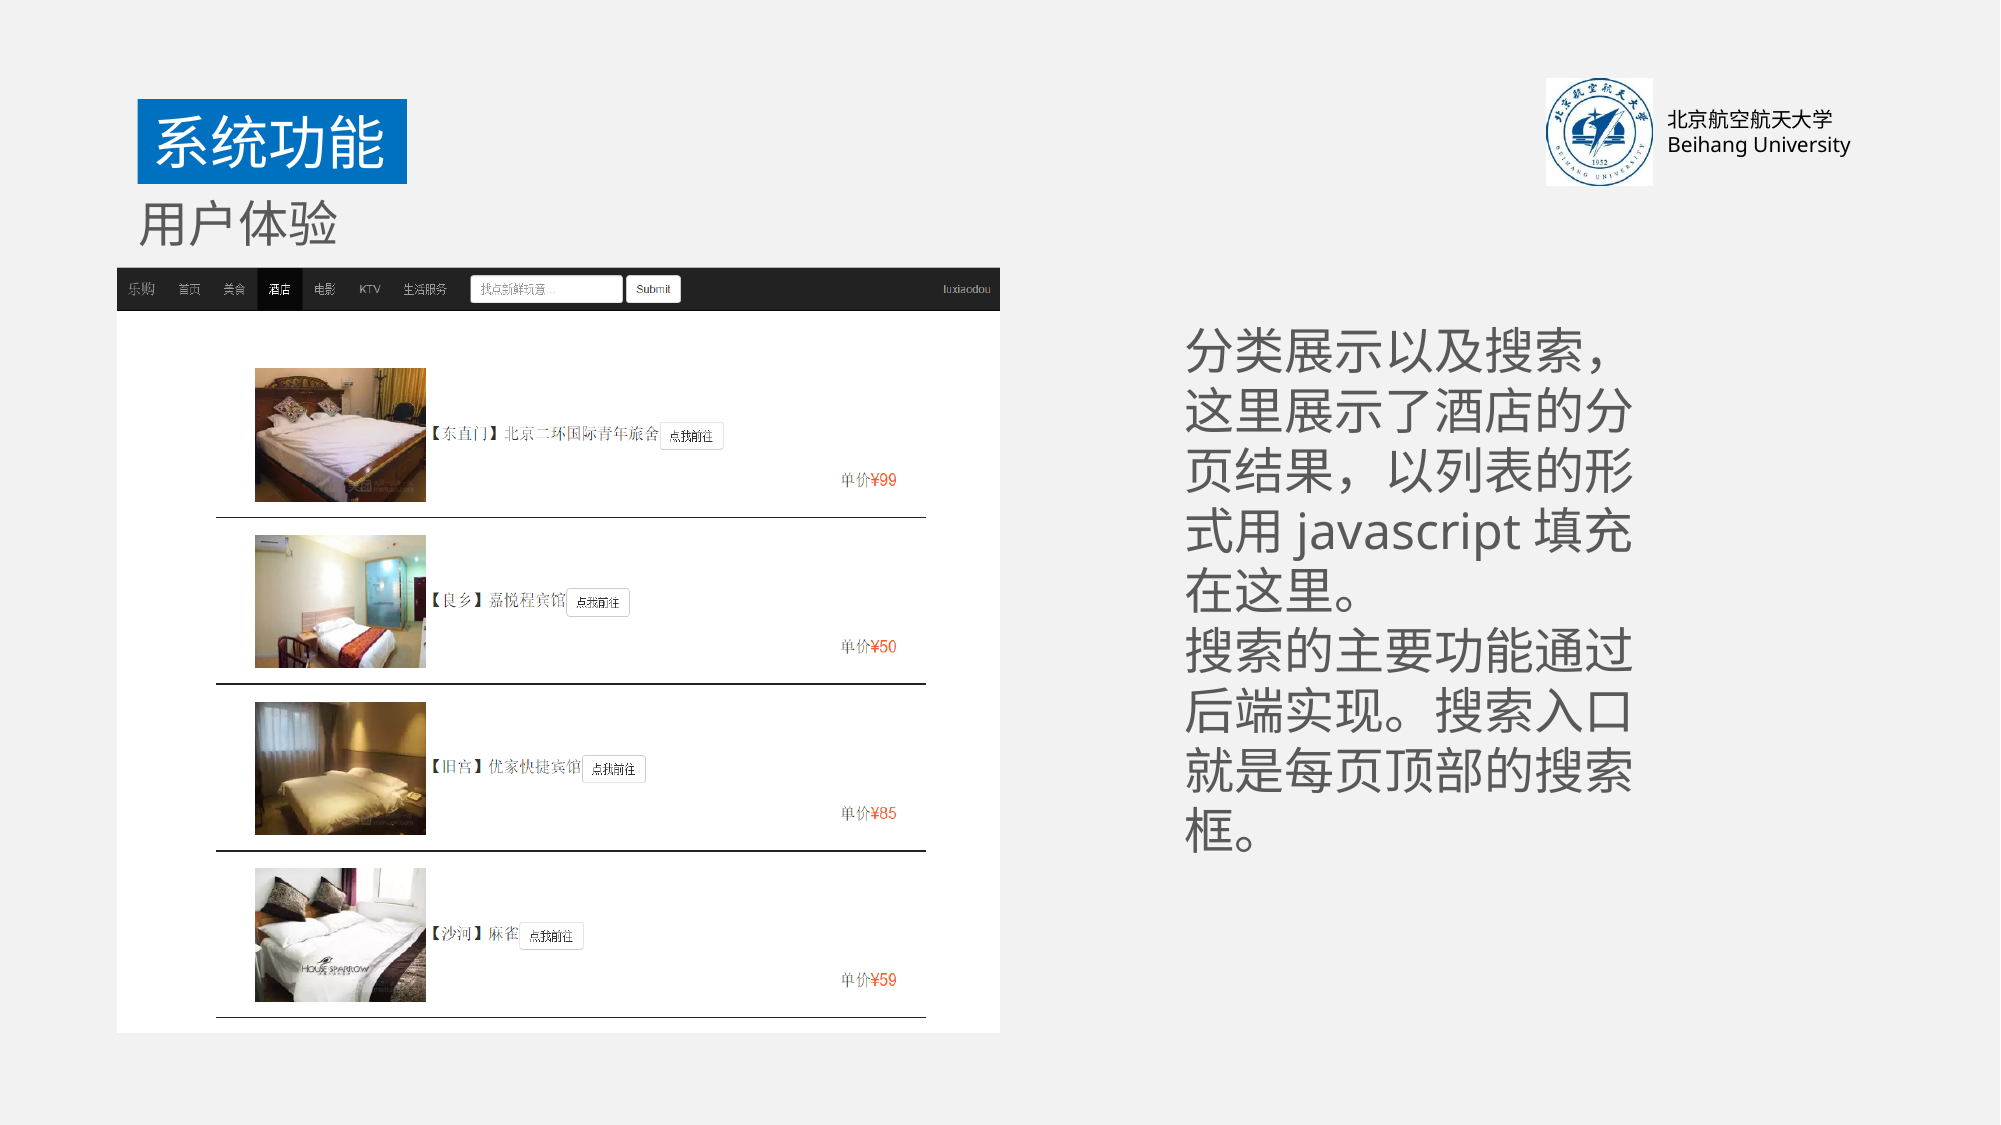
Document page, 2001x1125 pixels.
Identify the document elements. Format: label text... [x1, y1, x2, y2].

text_box 系统功能 [137, 99, 407, 184]
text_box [1546, 78, 2000, 186]
picture [117, 267, 1000, 1033]
text_box 用户体验 [123, 185, 869, 260]
text_box 分类展示以及搜索，这里展示了酒店的分页结果，以列表的形式用javascript填充在这里。 搜索的主要功能通过后端实现。搜索入口就是每页顶部的搜索框。 [1169, 312, 1678, 868]
